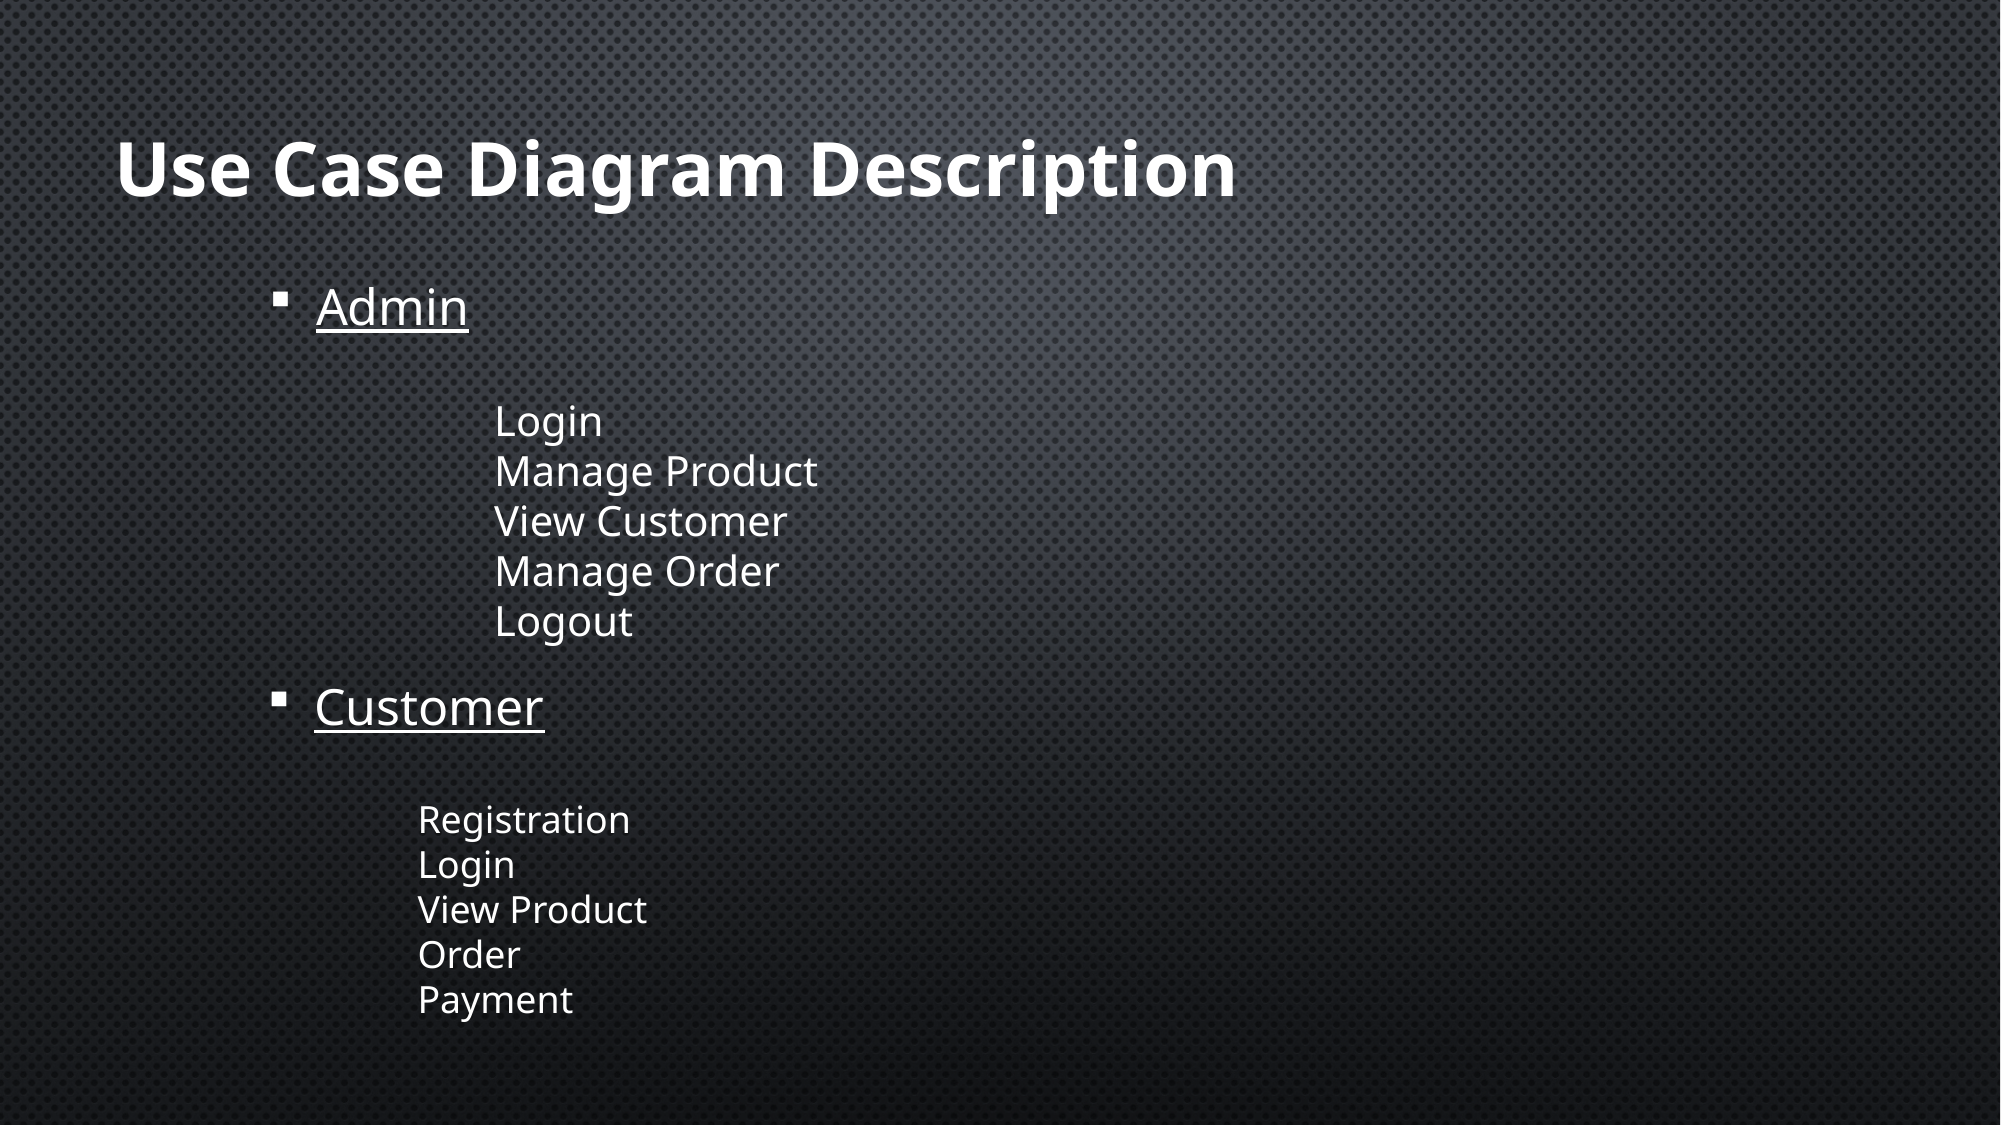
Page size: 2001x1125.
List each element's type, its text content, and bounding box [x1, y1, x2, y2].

text_box Admin Login Manage Product View Customer Manage Order Logout [254, 267, 920, 668]
text_box Customer Registration Login View Product Order Payment [252, 668, 975, 1119]
text_box Use Case Diagram Description [99, 114, 1398, 220]
